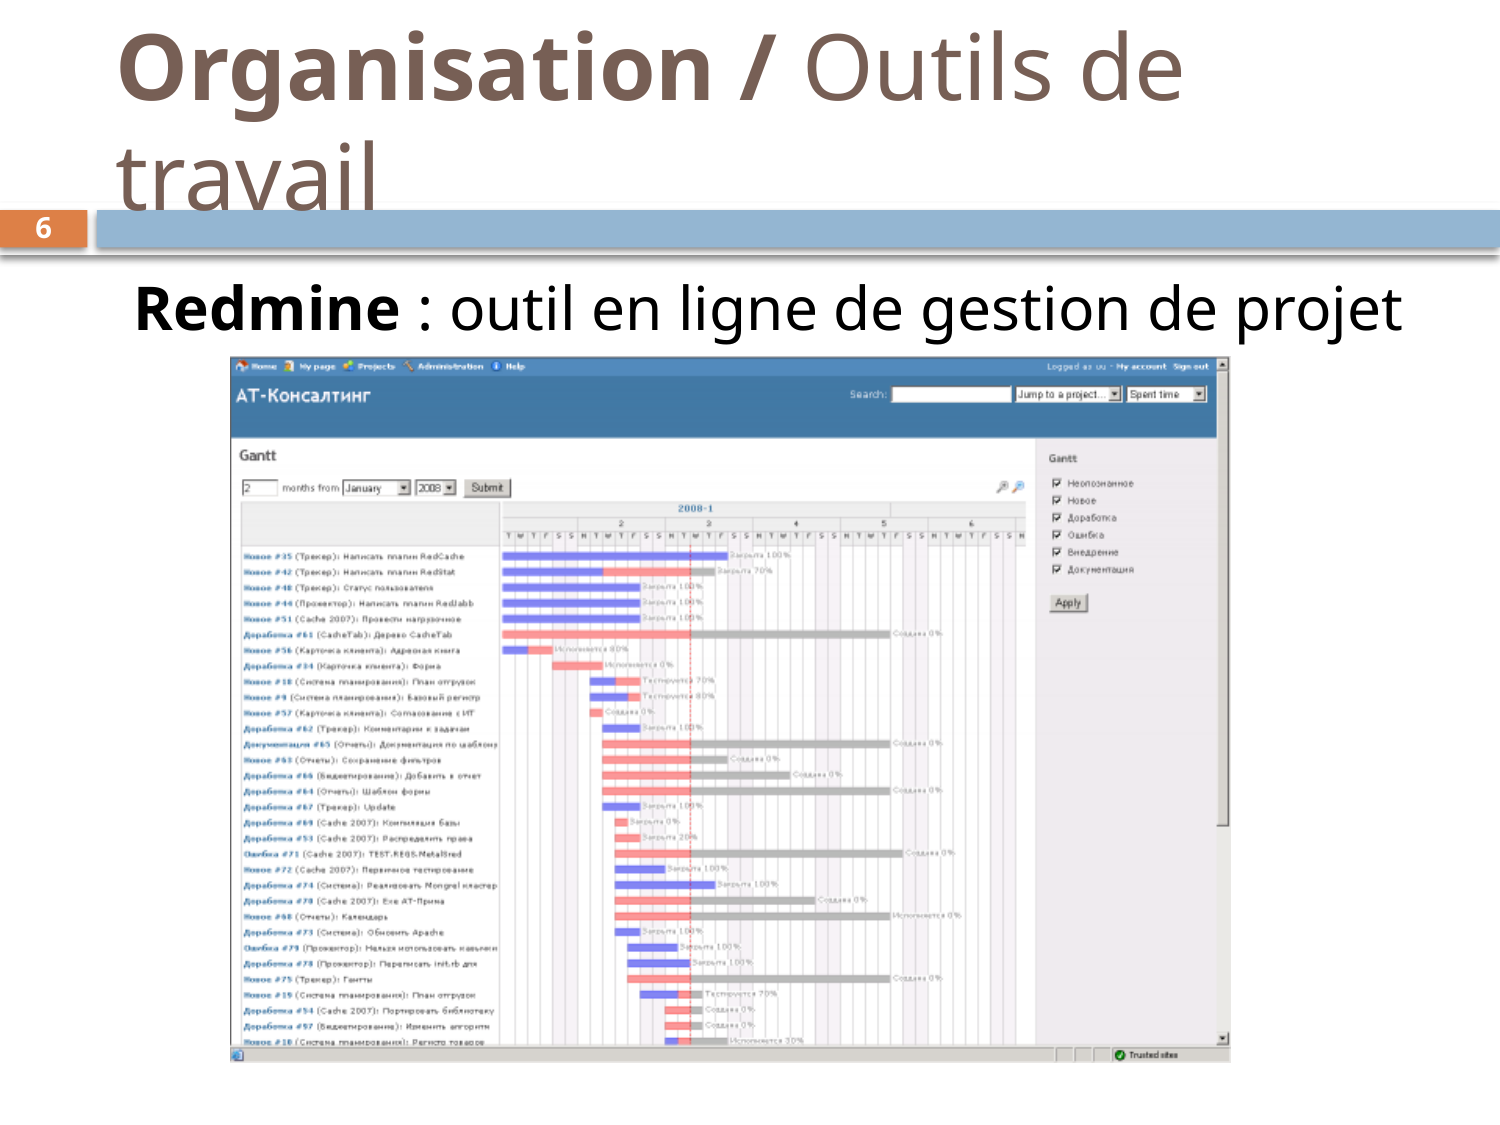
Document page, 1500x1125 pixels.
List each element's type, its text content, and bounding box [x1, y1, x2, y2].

title Organisation / Outils de travail [100, 37, 1438, 200]
slide_number 6 [0, 208, 88, 249]
picture [229, 355, 1231, 1063]
list Redmine : outil en ligne de gestion de projet [100, 262, 1438, 1000]
